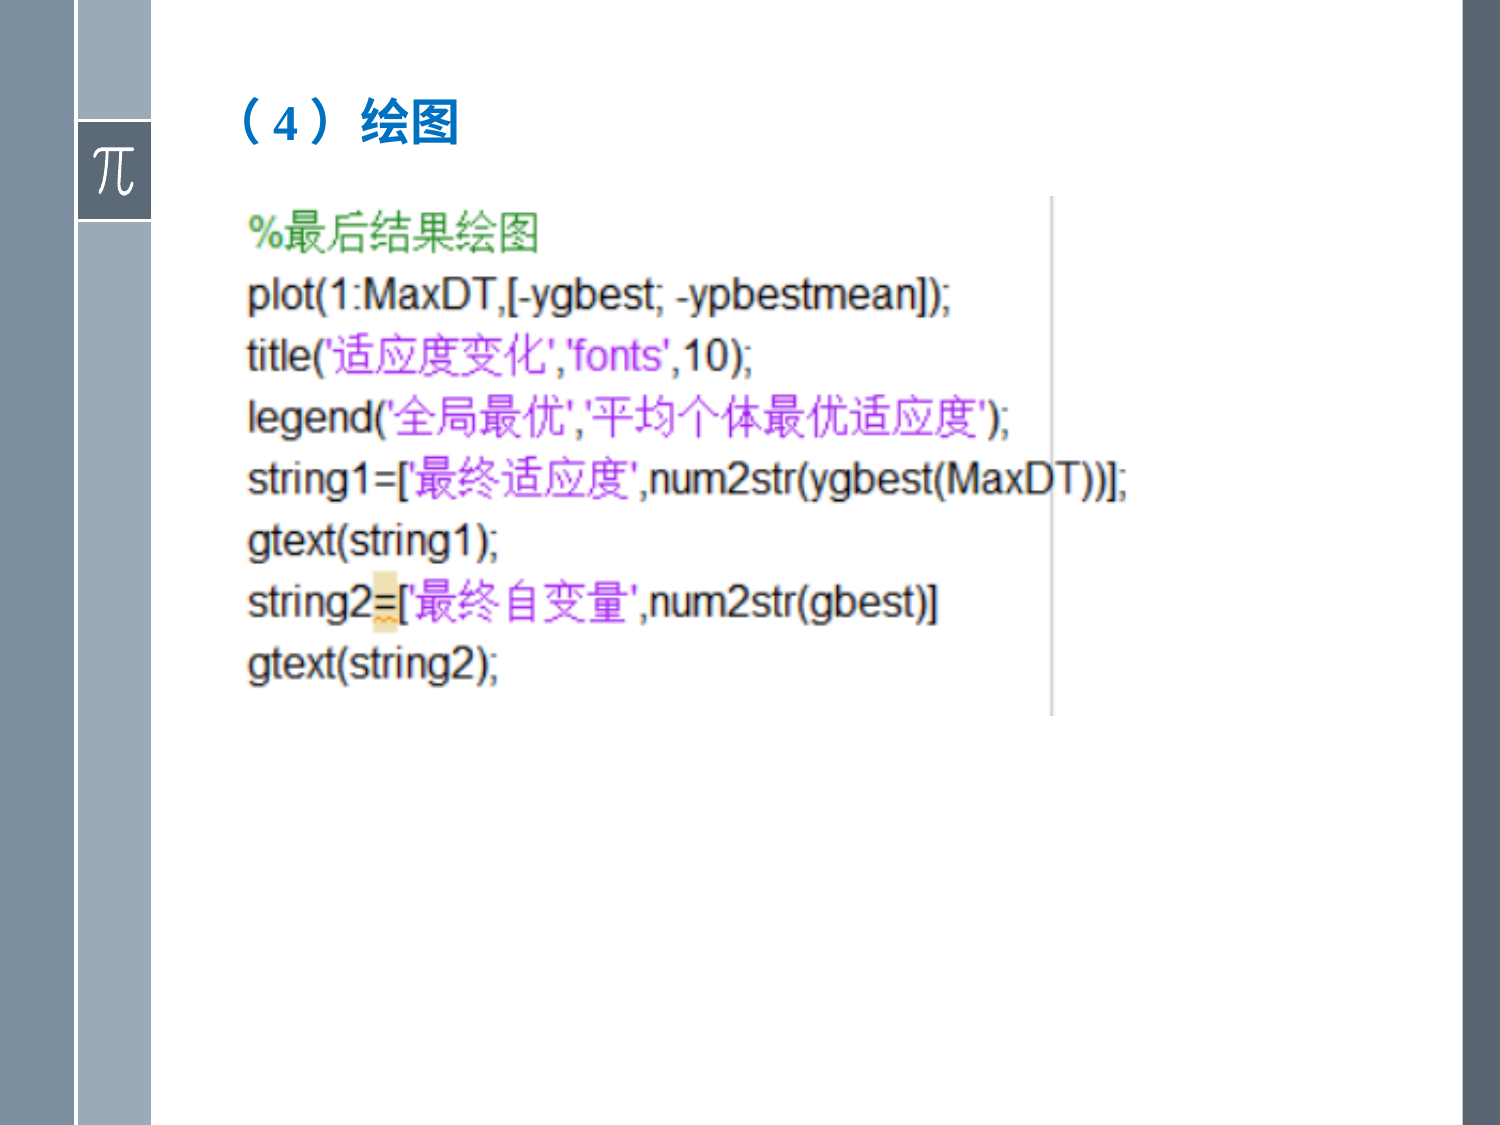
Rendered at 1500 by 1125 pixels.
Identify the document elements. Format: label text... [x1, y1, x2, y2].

list （4）绘图 [196, 90, 1400, 1047]
picture [241, 196, 1141, 717]
